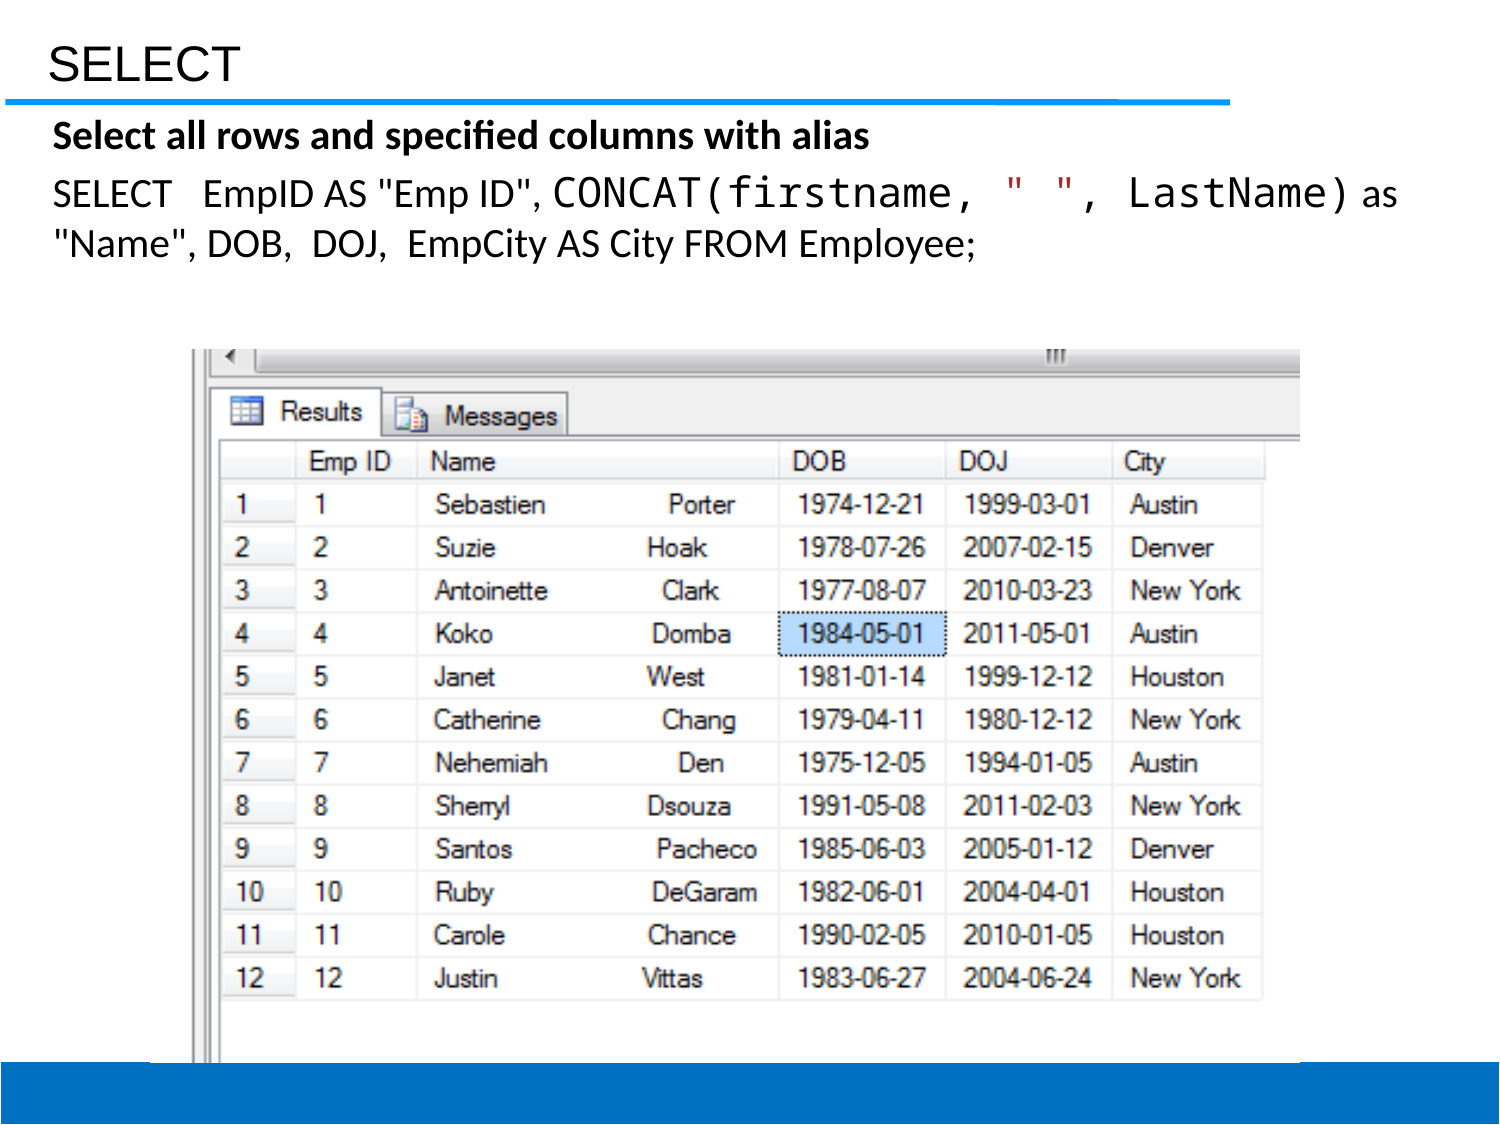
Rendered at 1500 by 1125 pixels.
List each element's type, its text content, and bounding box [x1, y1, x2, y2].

text_box Select all rows and specified columns with alias SELECT EmpID AS "Emp ID", CONCAT(firstname, " ", LastName) as "Name", DOB, DOJ, EmpCity AS City FROM Employee; [37, 99, 1438, 350]
text_box SELECT [33, 24, 1230, 85]
text_box [0, 1061, 1500, 1125]
picture [149, 349, 1301, 1063]
